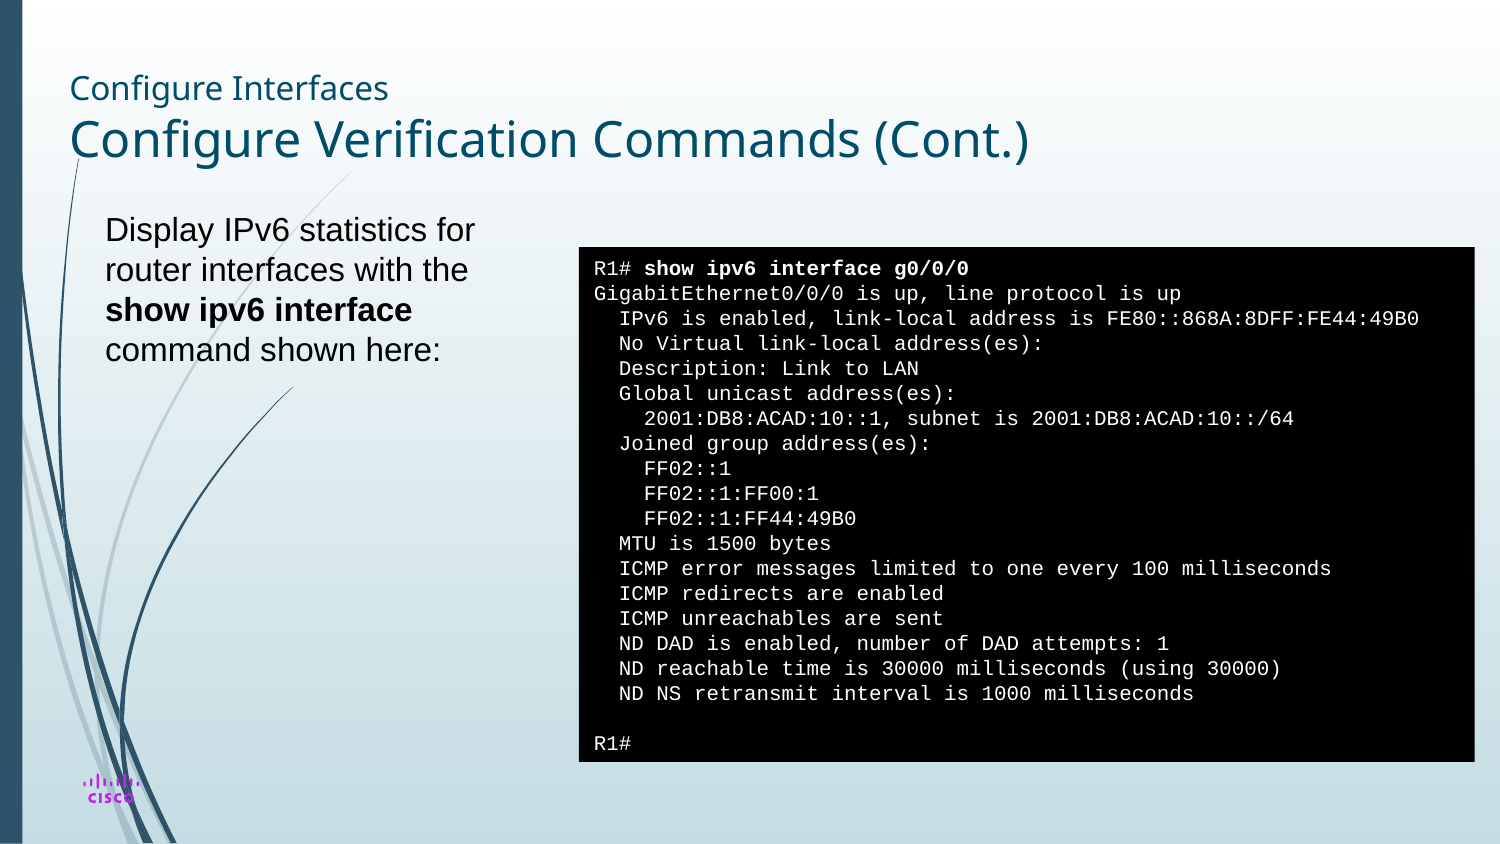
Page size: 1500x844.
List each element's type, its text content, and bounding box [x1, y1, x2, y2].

title Configure Interfaces Configure Verification Commands (Cont.) [54, 60, 1424, 181]
text_box R1# show ipv6 interface g0/0/0 GigabitEthernet0/0/0 is up, line protocol is up IPv6 is enabled, link-local address is FE80::868A:8DFF:FE44:49B0 No Virtual link-local address(es): Description: Link to LAN Global unicast address(es): 2001:DB8:ACAD:10::1, subnet is 2001:DB8:ACAD:10::/64 Joined group address(es): FF02::1 FF02::1:FF00:1 FF02::1:FF44:49B0 MTU is 1500 bytes ICMP error messages limited to one every 100 milliseconds ICMP redirects are enabled ICMP unreachables are sent ND DAD is enabled, number of DAD attempts: 1 ND reachable time is 30000 milliseconds (using 30000) ND NS retransmit interval is 1000 milliseconds R1# [578, 247, 1475, 762]
text_box Display IPv6 statistics for router interfaces with the show ipv6 interface command shown here: [90, 200, 565, 376]
